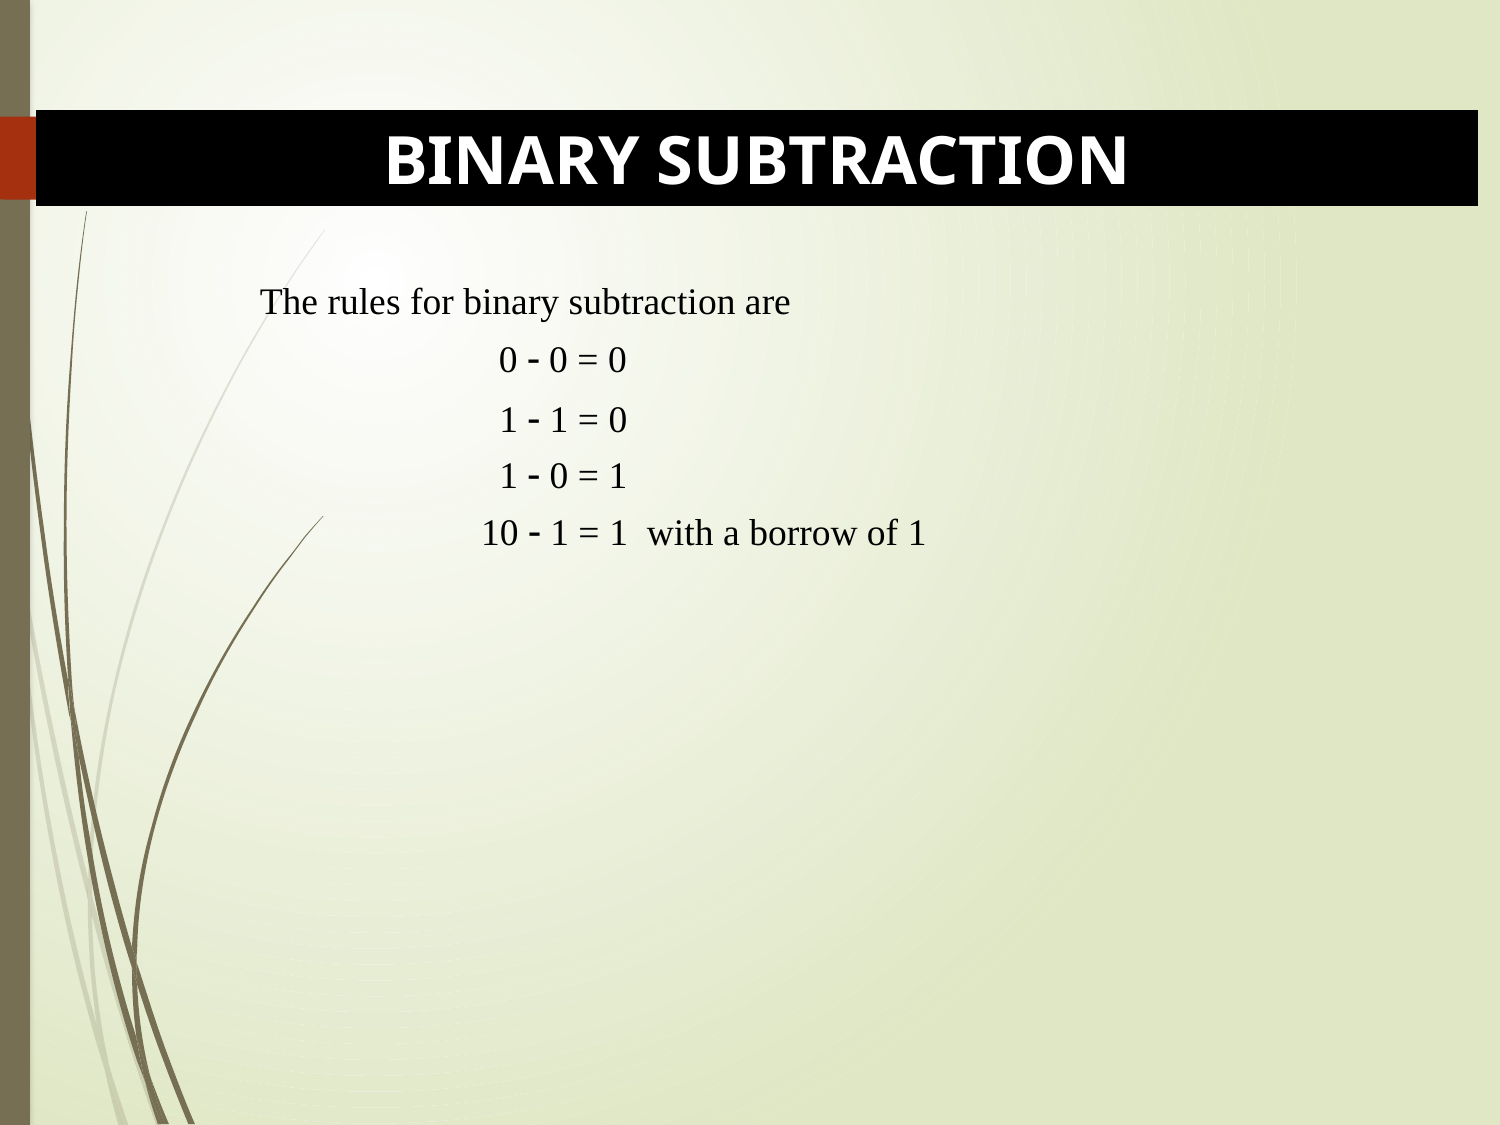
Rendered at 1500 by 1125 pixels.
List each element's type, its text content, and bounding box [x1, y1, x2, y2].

text_box 10 - 1 = 1 with a borrow of 1 [466, 500, 1048, 561]
text_box BINARY SUBTRACTION [36, 110, 1478, 206]
text_box 1 - 1 = 0 [484, 387, 1066, 443]
text_box 0 - 0 = 0 [484, 328, 1066, 387]
text_box The rules for binary subtraction are [245, 270, 1183, 330]
text_box 1 - 0 = 1 [484, 443, 1066, 504]
